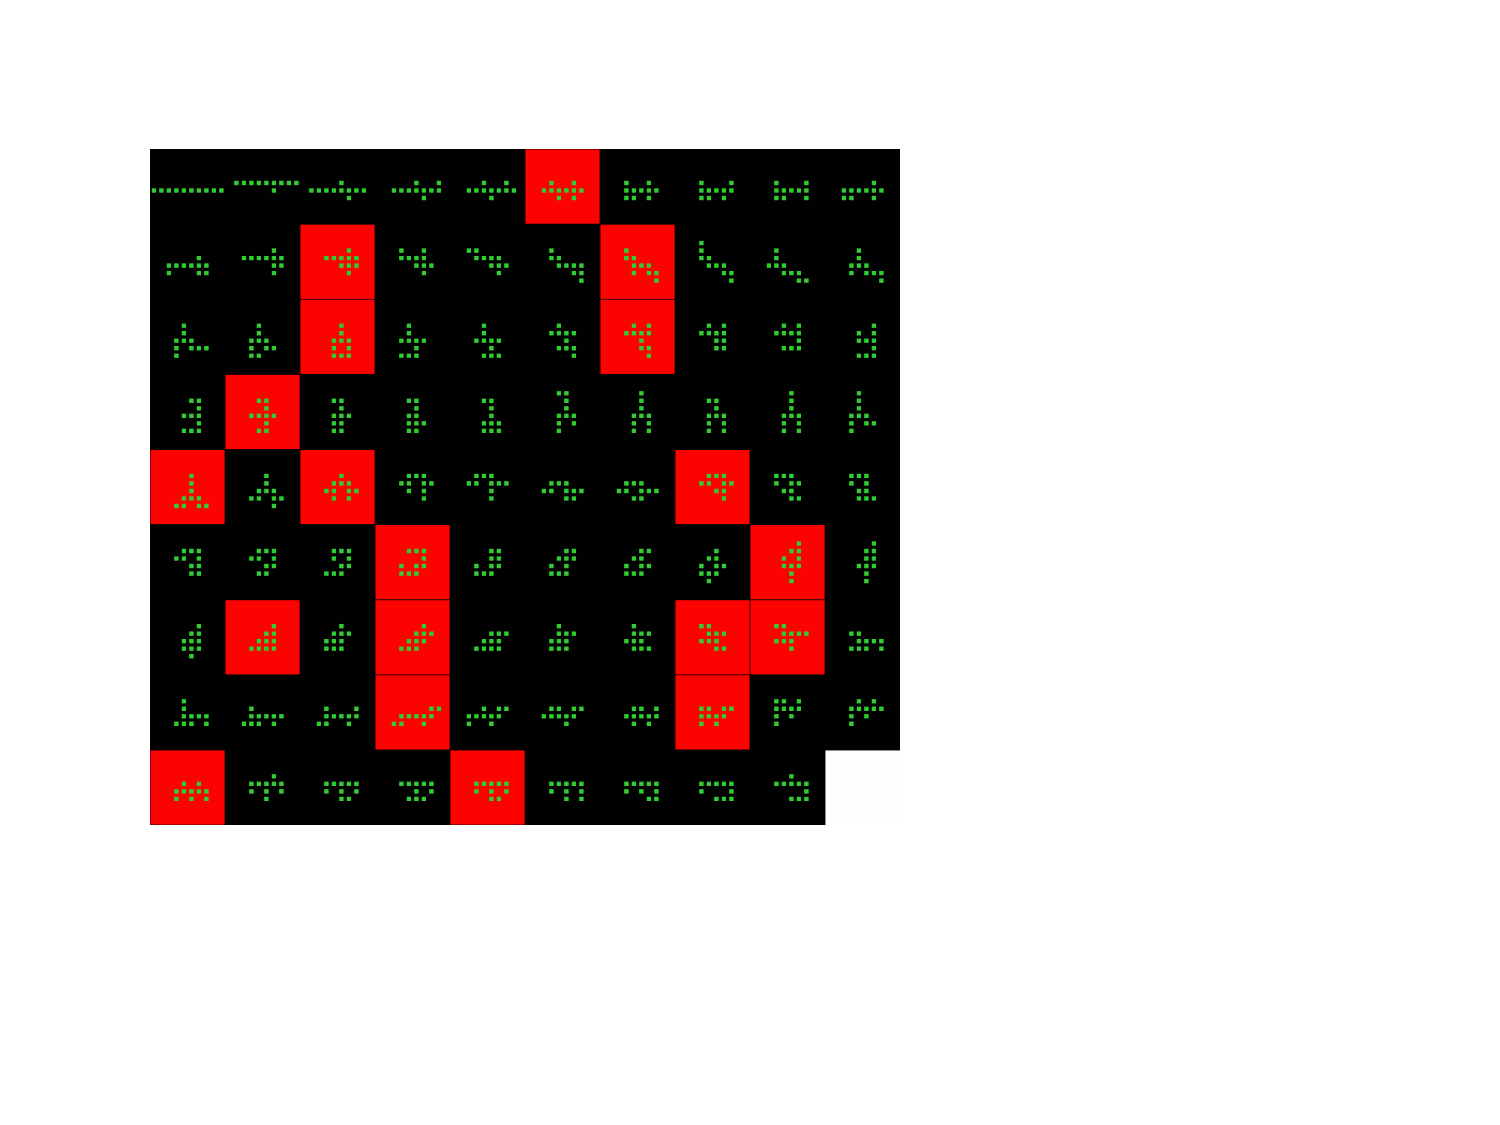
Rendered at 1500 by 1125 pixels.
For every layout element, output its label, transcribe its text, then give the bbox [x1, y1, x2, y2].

picture [149, 149, 901, 826]
title Player 049 [75, 45, 1425, 233]
